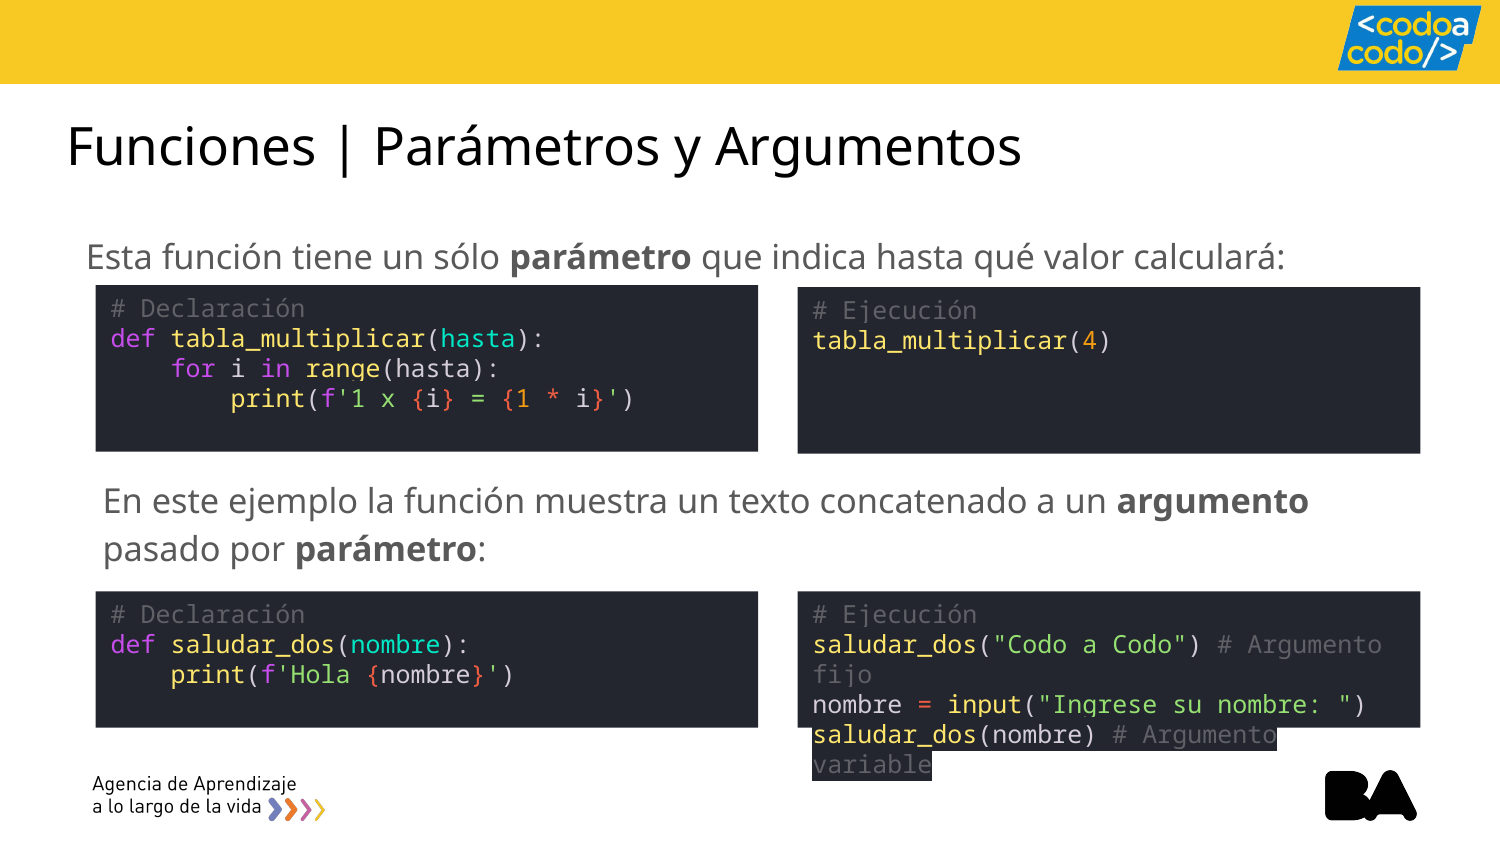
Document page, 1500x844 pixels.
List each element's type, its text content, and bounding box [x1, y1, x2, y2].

text_box # Declaración def saludar_dos(nombre): print(f'Hola {nombre}') [95, 591, 759, 728]
picture [1325, 770, 1417, 821]
list Esta función tiene un sólo parámetro que indica hasta qué valor calculará: [70, 214, 1430, 279]
picture [70, 756, 344, 835]
picture [1337, 5, 1482, 71]
text_box # Ejecución tabla_multiplicar(4) [797, 287, 1421, 454]
title Funciones | Parámetros y Argumentos [51, 98, 1446, 192]
text_box # Declaración def tabla_multiplicar(hasta): for i in range(hasta): print(f'1 x {i} = {1 * i}') [95, 285, 759, 452]
text_box # Ejecución saludar_dos("Codo a Codo") # Argumento fijo nombre = input("Ingrese su nombre: ") saludar_dos(nombre) # Argumento variable [797, 591, 1421, 728]
list En este ejemplo la función muestra un texto concatenado a un argumento pasado por parámetro: [87, 458, 1446, 563]
